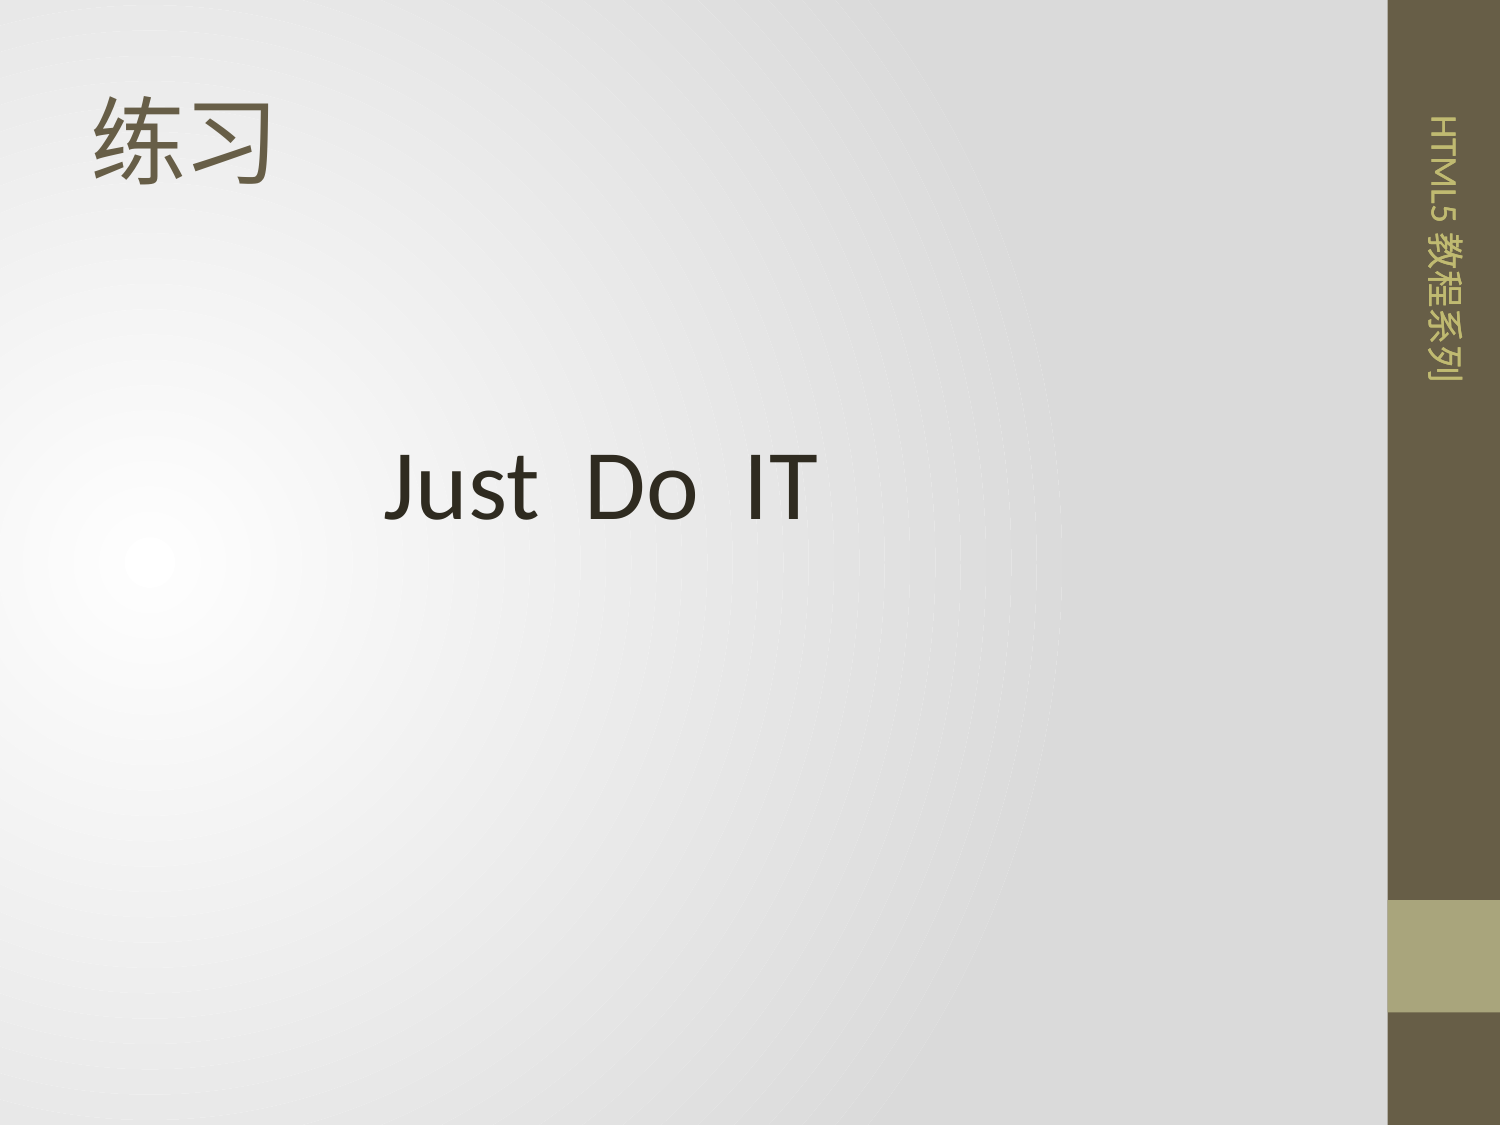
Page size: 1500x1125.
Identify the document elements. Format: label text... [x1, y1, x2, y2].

title 练习 [75, 45, 1325, 233]
list Just Do IT [350, 412, 1500, 1125]
